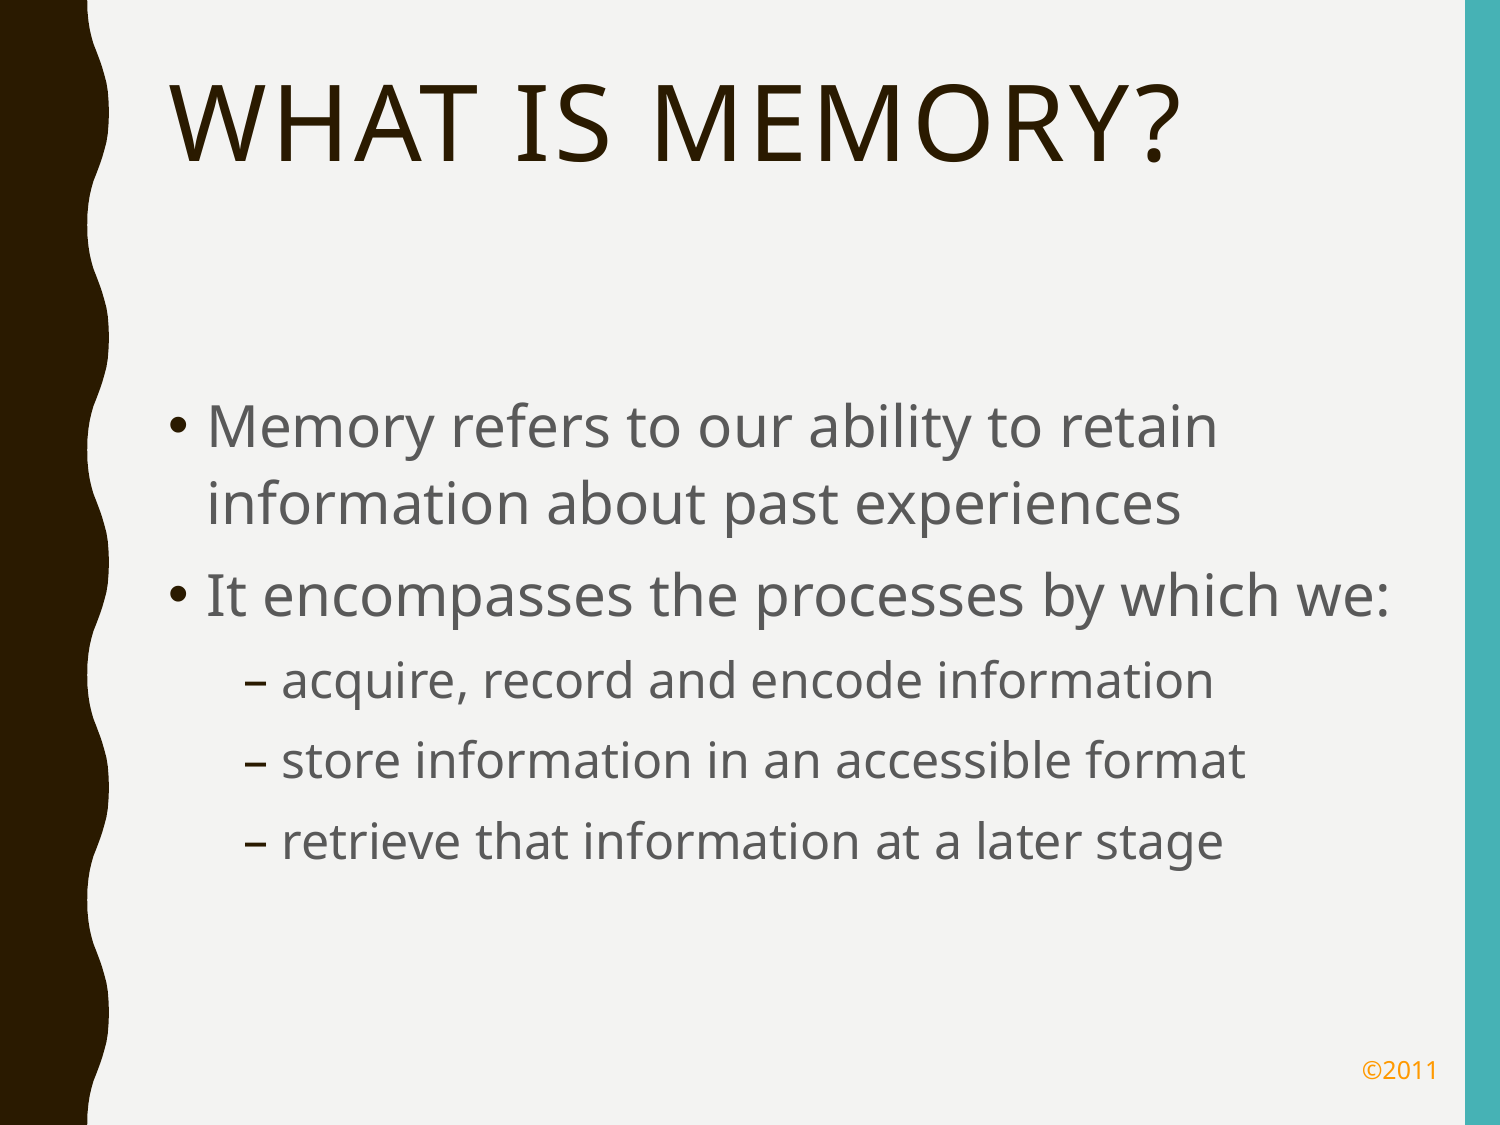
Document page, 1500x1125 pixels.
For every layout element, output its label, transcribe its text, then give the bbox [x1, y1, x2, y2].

title What is memory? [154, 62, 1407, 308]
list Memory refers to our ability to retain information about past experiences It encompasses the processes by which we: acquire, record and encode information store information in an accessible format retrieve that information at a later stage [154, 375, 1407, 965]
